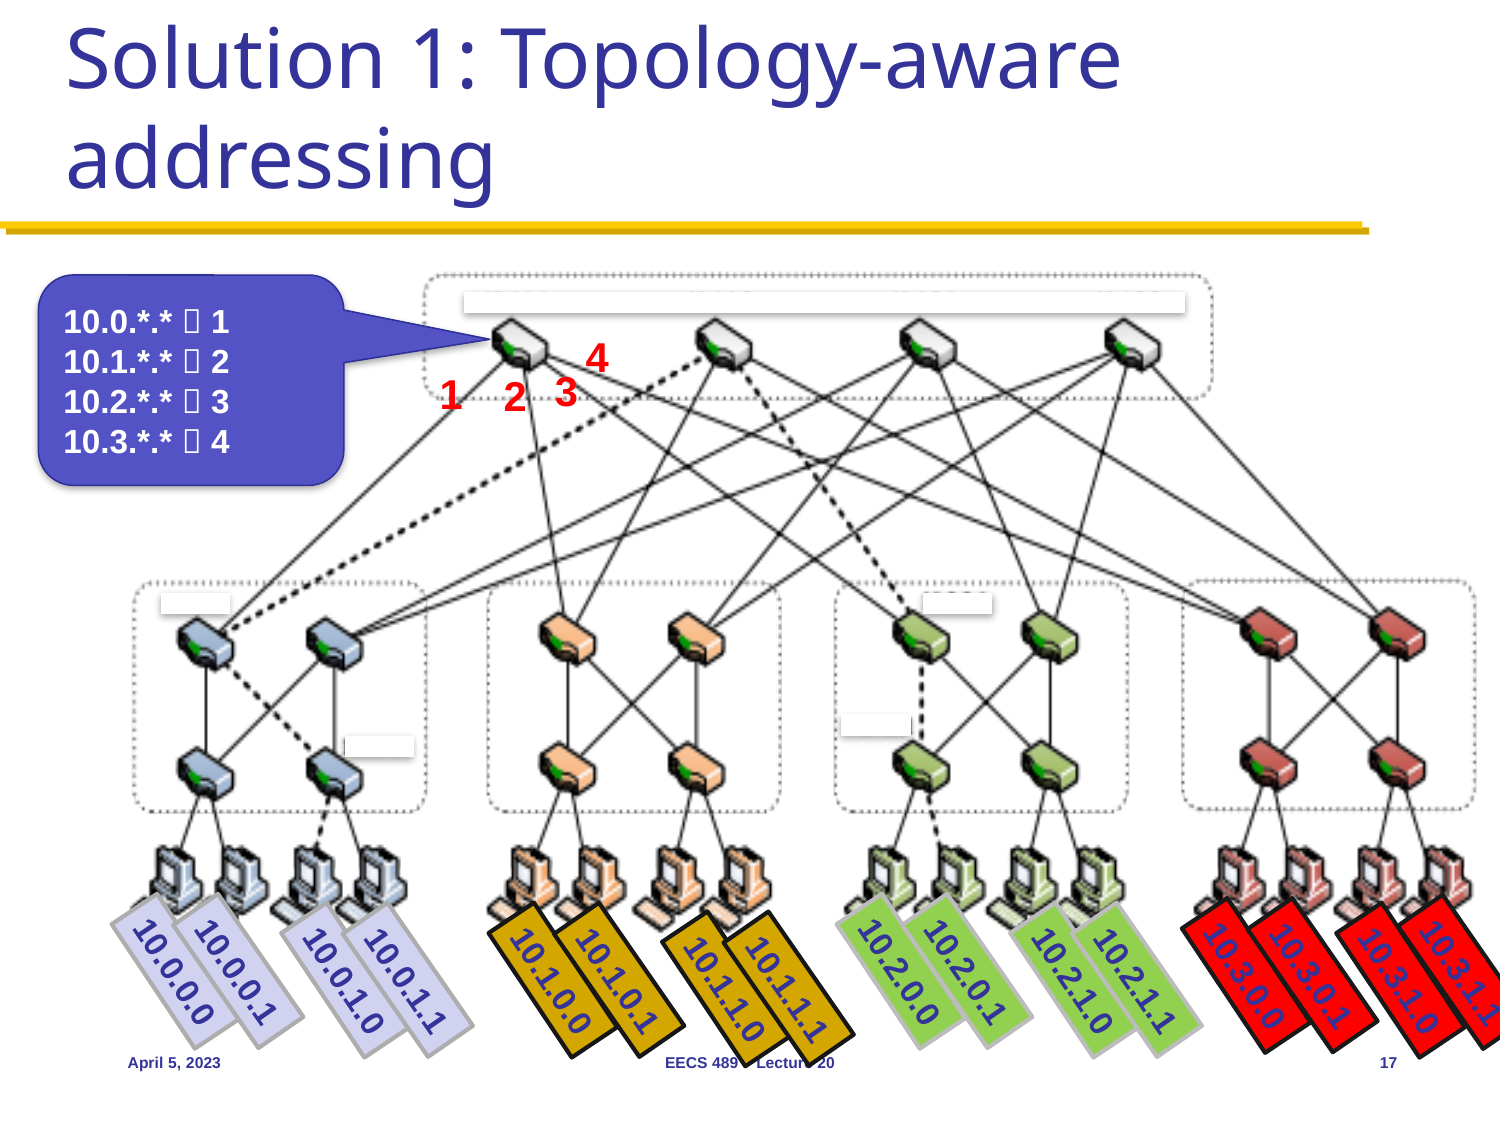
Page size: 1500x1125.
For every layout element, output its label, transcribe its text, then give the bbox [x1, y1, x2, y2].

text_box 10.1.0.1 [559, 946, 686, 1024]
text_box 10.3.0.0 [1191, 946, 1311, 1055]
text_box 10.0.0.1 [185, 946, 306, 1024]
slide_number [112, 1024, 426, 1101]
text_box 10.2.1.1 [1077, 946, 1204, 1059]
text_box 10.1.1.0 [662, 946, 776, 1024]
title Solution 1: Topology-aware addressing [49, 24, 1451, 213]
slide_number 17 [1312, 1024, 1413, 1101]
text_box 10.0.1.0 [287, 946, 402, 1024]
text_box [108, 145, 1482, 937]
text_box 10.2.0.1 [914, 946, 1035, 1050]
text_box 10.3.1.0 [1342, 946, 1466, 1060]
text_box 10.2.1.0 [1016, 946, 1136, 1060]
text_box 10.3.1.1 [1409, 945, 1500, 1051]
text_box 10.0.0.0 [123, 946, 237, 1024]
footer EECS 489 – Lecture 20 [512, 1024, 988, 1101]
text_box 10.3.0.1 [1256, 946, 1380, 1026]
text_box 10.2.0.0 [848, 946, 965, 1024]
text_box 10.0.*.*  1 10.1.*.*  2 10.2.*.*  3 10.3.*.*  4 [37, 274, 103, 487]
text_box 10.1.0.0 [494, 946, 613, 1024]
text_box 10.0.1.1 [348, 946, 475, 1059]
text_box 10.1.1.1 [723, 946, 849, 1024]
